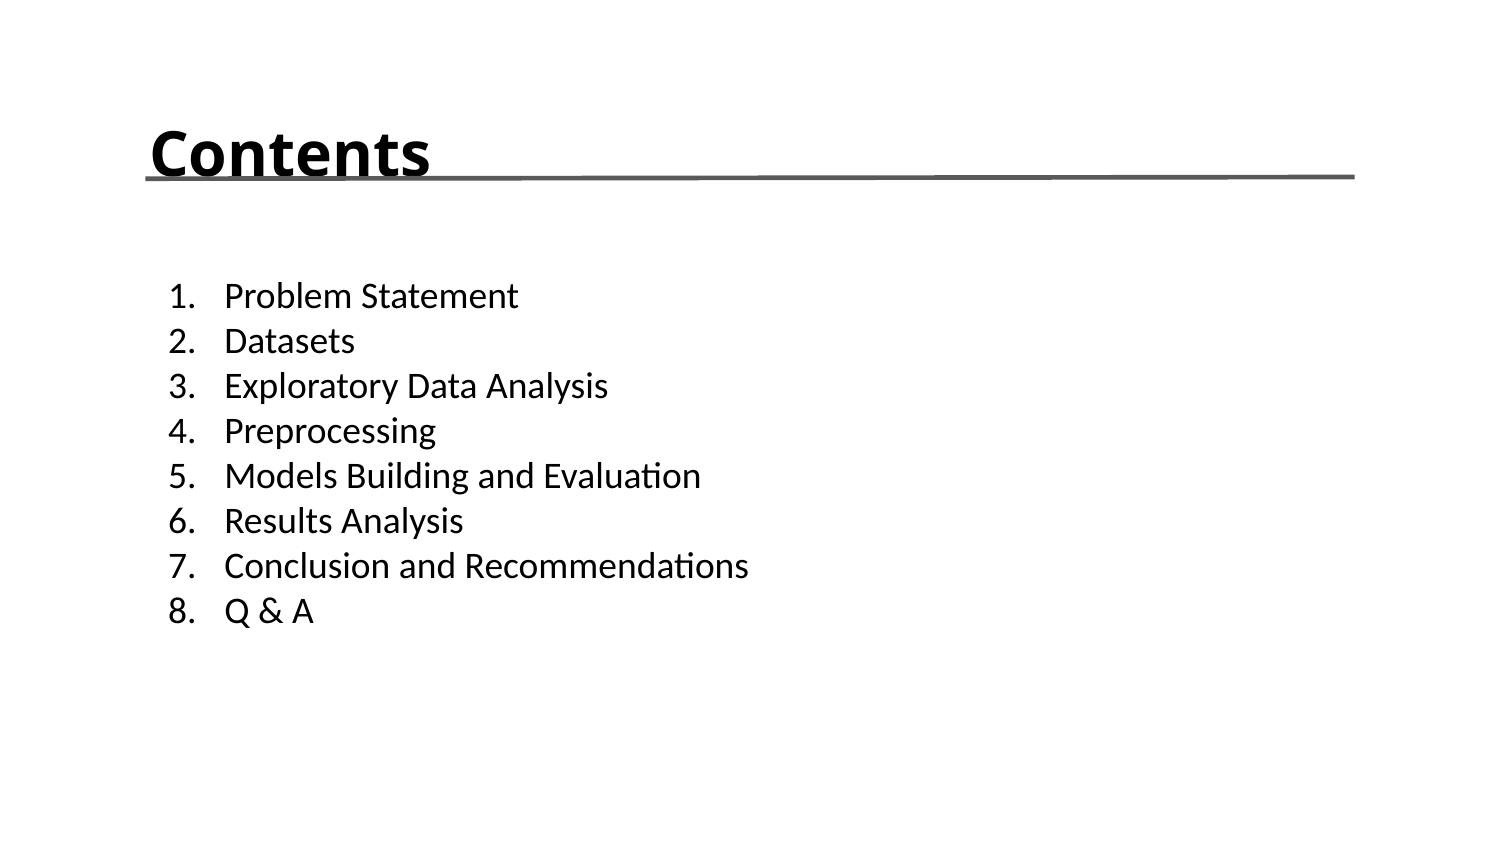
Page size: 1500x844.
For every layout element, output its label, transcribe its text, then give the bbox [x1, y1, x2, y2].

text_box Problem Statement Datasets Exploratory Data Analysis Preprocessing Models Building and Evaluation Results Analysis Conclusion and Recommendations Q & A [134, 255, 1366, 658]
text_box Contents [134, 98, 1366, 255]
